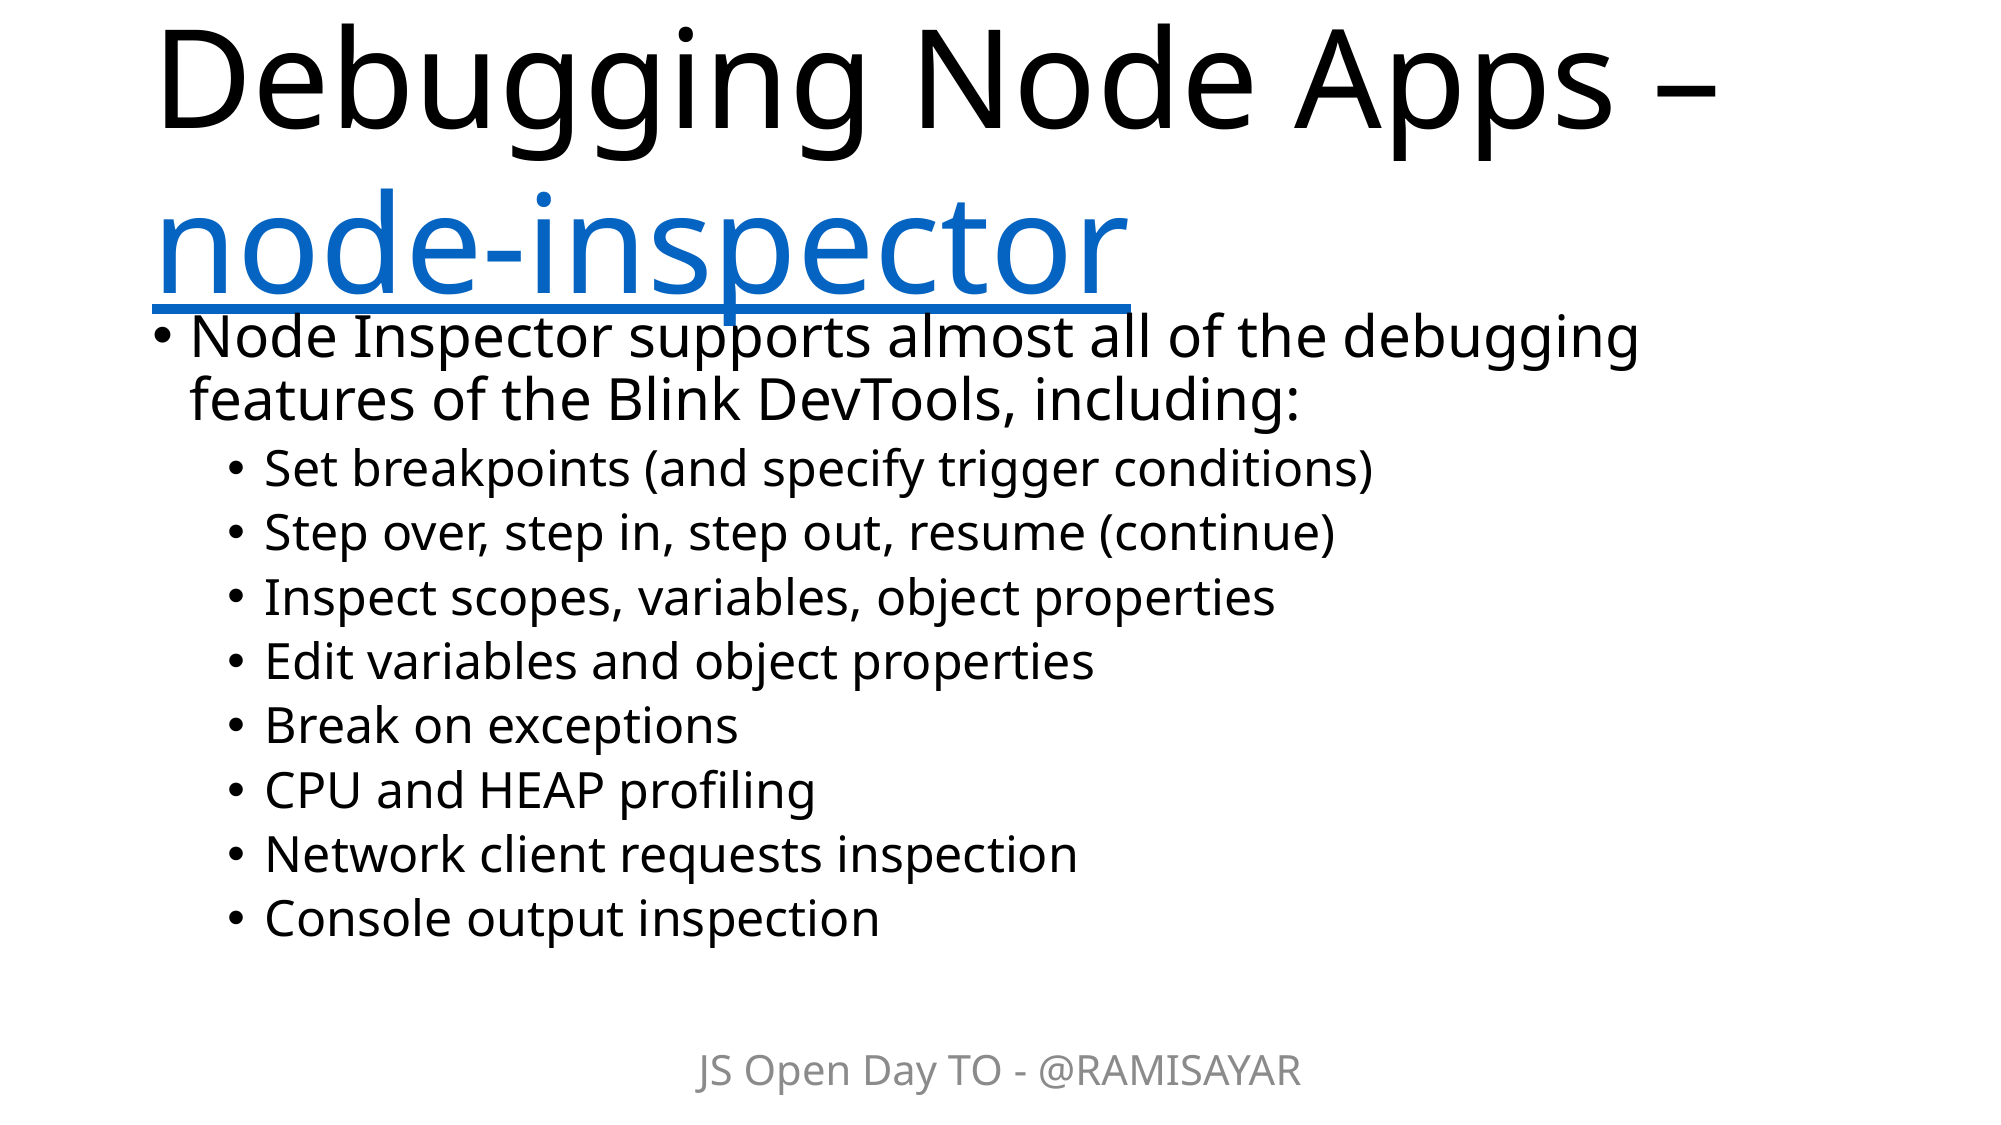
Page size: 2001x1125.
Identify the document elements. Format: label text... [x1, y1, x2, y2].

list Node Inspector supports almost all of the debugging features of the Blink DevTools, including: Set breakpoints (and specify trigger conditions) Step over, step in, step out, resume (continue) Inspect scopes, variables, object properties Edit variables and object properties Break on exceptions CPU and HEAP profiling Network client requests inspection Console output inspection [137, 299, 1863, 1014]
title Debugging Node Apps – node-inspector [137, 59, 1863, 278]
footer JS Open Day TO - @RAMISAYAR [662, 1042, 1338, 1103]
